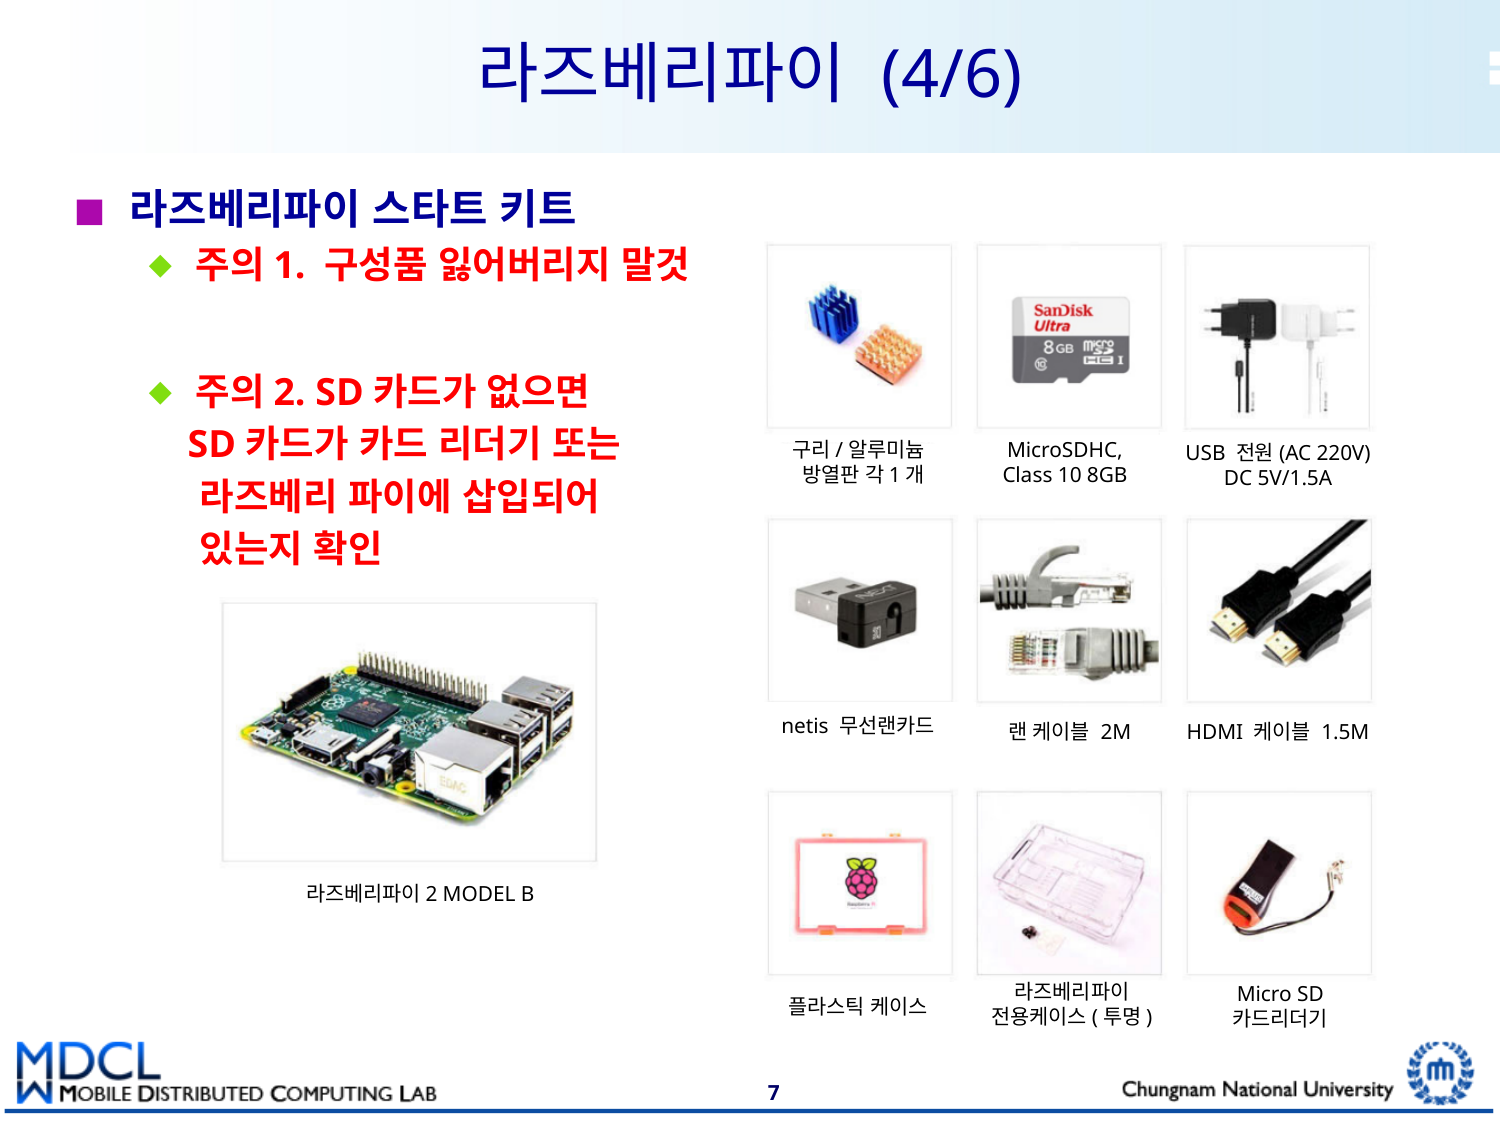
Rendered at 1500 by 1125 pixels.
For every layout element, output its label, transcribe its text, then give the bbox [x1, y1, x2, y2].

list 라즈베리파이 스타트 키트 주의1. 구성품 잃어버리지 말것 주의2. SD카드가 없으면 SD카드가 카드 리더기 또는 라즈베리 파이에 삽입되어 있는지 확인 [58, 175, 1441, 1008]
title 라즈베리파이 (4/6) [75, 23, 1425, 129]
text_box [76, 231, 1399, 1031]
picture [0, 0, 1500, 153]
picture [0, 1034, 1500, 1123]
